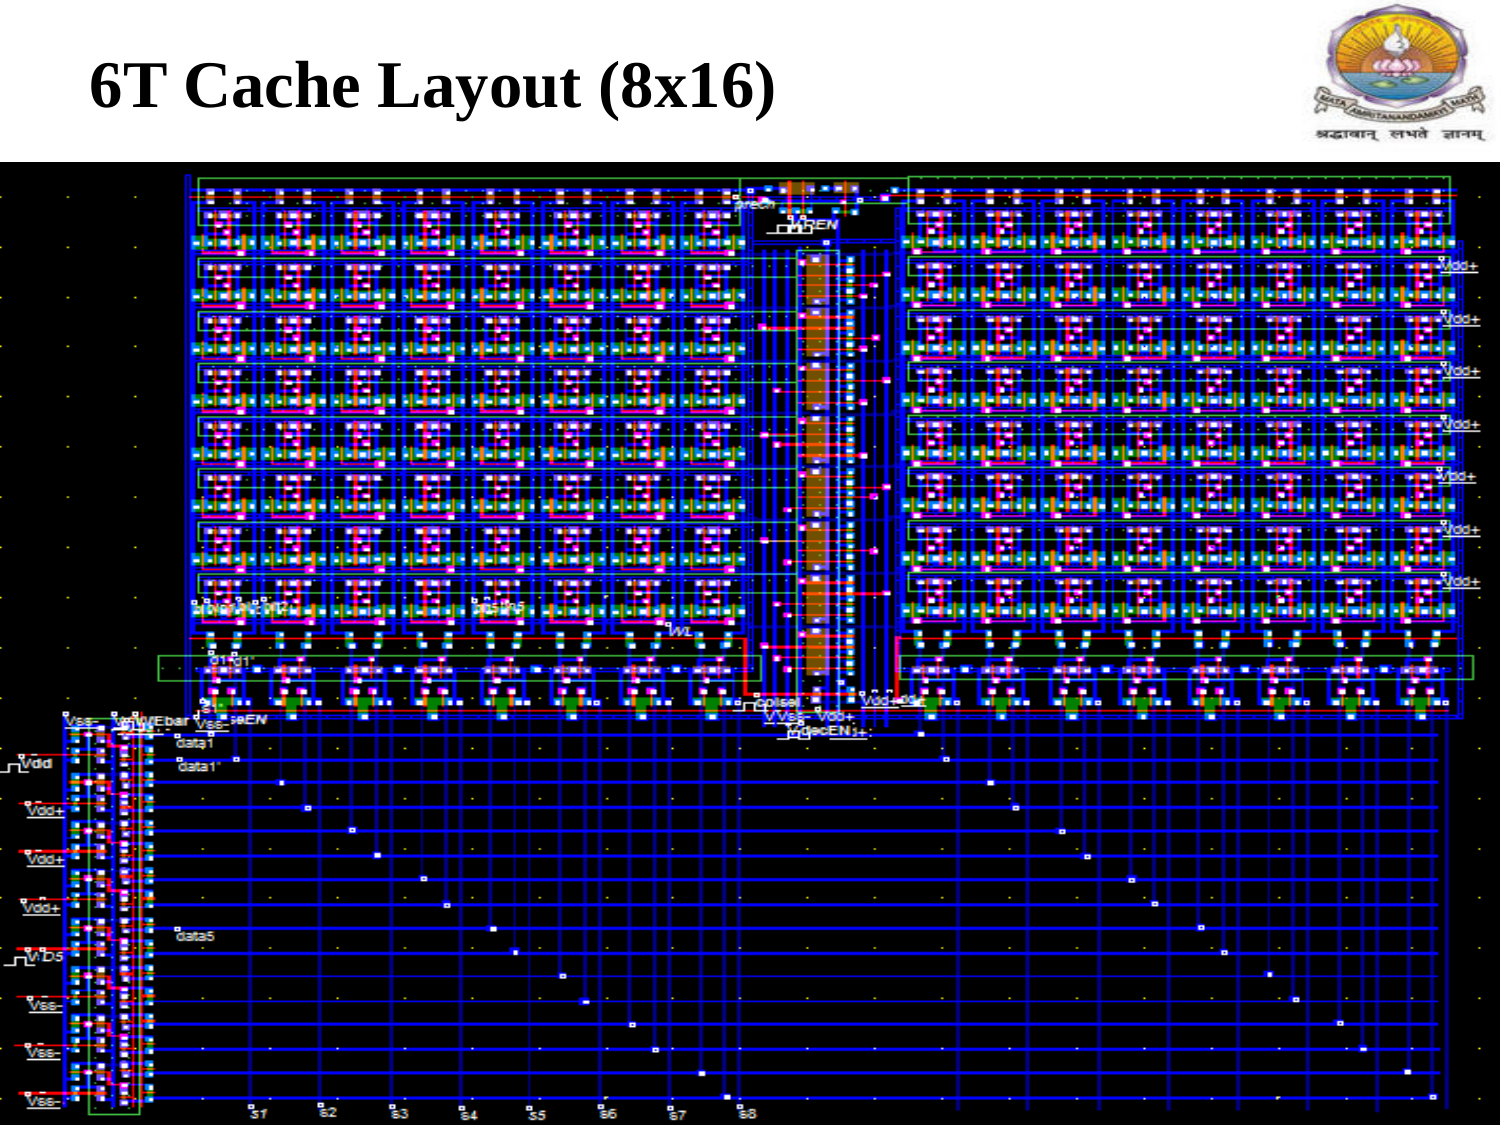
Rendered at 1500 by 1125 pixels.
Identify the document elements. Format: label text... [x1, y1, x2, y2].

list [0, 162, 1500, 1125]
title 6T Cache Layout (8x16) [75, 0, 1287, 162]
picture [1287, 0, 1500, 155]
